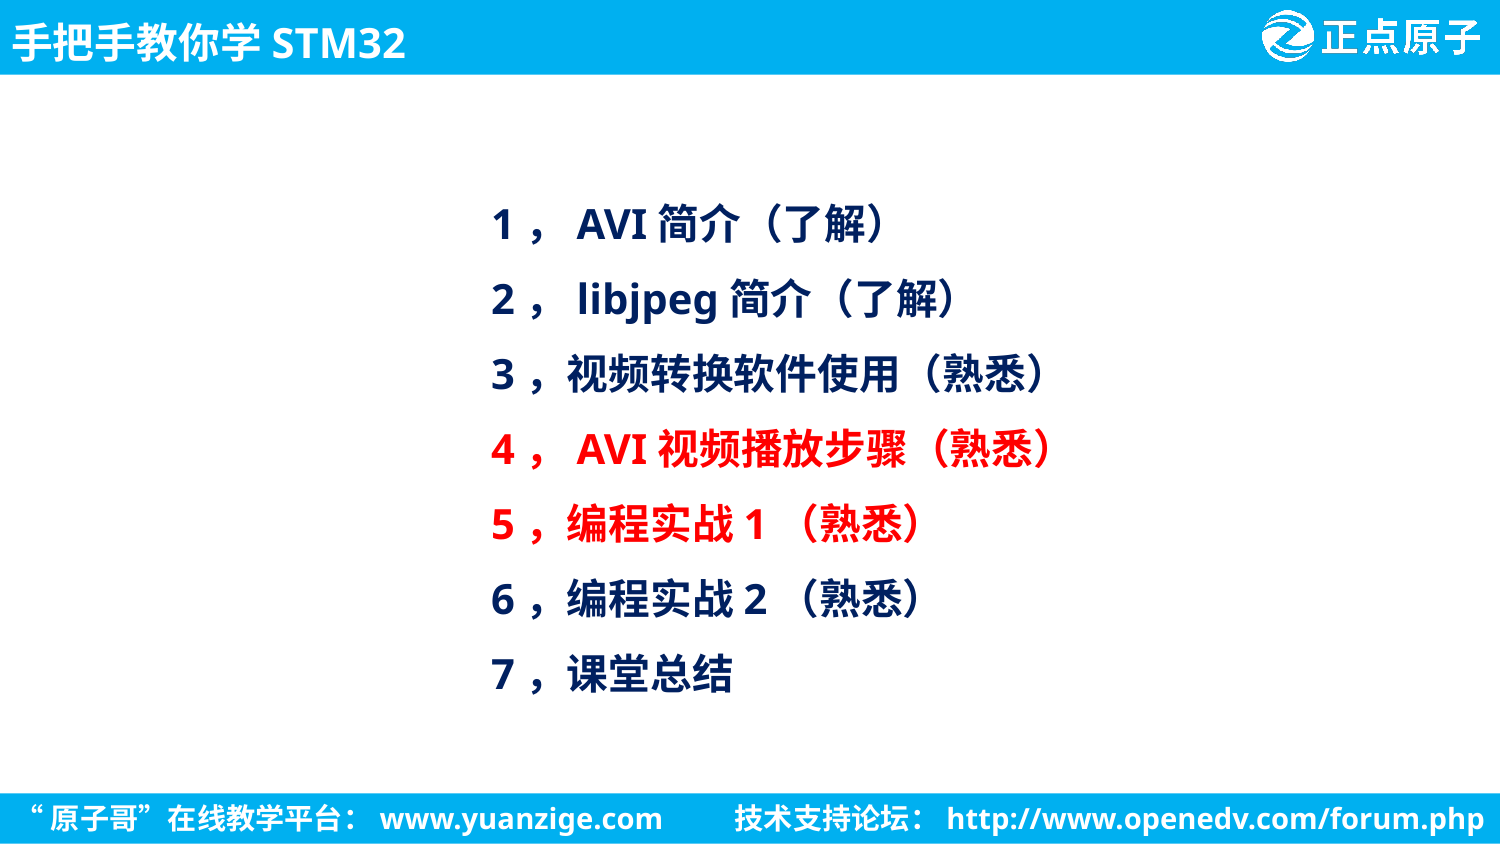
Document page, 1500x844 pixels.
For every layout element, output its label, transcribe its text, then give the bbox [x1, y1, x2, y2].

picture [1405, 21, 1438, 54]
picture [1412, 45, 1418, 52]
picture [1368, 19, 1396, 42]
text_box [0, 0, 1500, 76]
picture [1446, 21, 1479, 54]
picture [1431, 45, 1438, 51]
text_box 技术支持论坛：http://www.openedv.com/forum.php [560, 793, 1500, 843]
text_box 1，AVI简介（了解） 2，libjpeg简介（了解） 3，视频转换软件使用（熟悉） 4，AVI视频播放步骤（熟悉） 5，编程实战1（熟悉） 6，编程实战2（熟悉） 7，课堂总结 [483, 169, 1135, 702]
picture [1391, 46, 1397, 53]
text_box 手把手教你学STM32 [0, 0, 967, 75]
picture [1276, 45, 1301, 53]
text_box “原子哥”在线教学平台：www.yuanzige.com [0, 793, 560, 843]
picture [1273, 11, 1314, 45]
picture [1263, 27, 1301, 61]
picture [1323, 21, 1357, 53]
